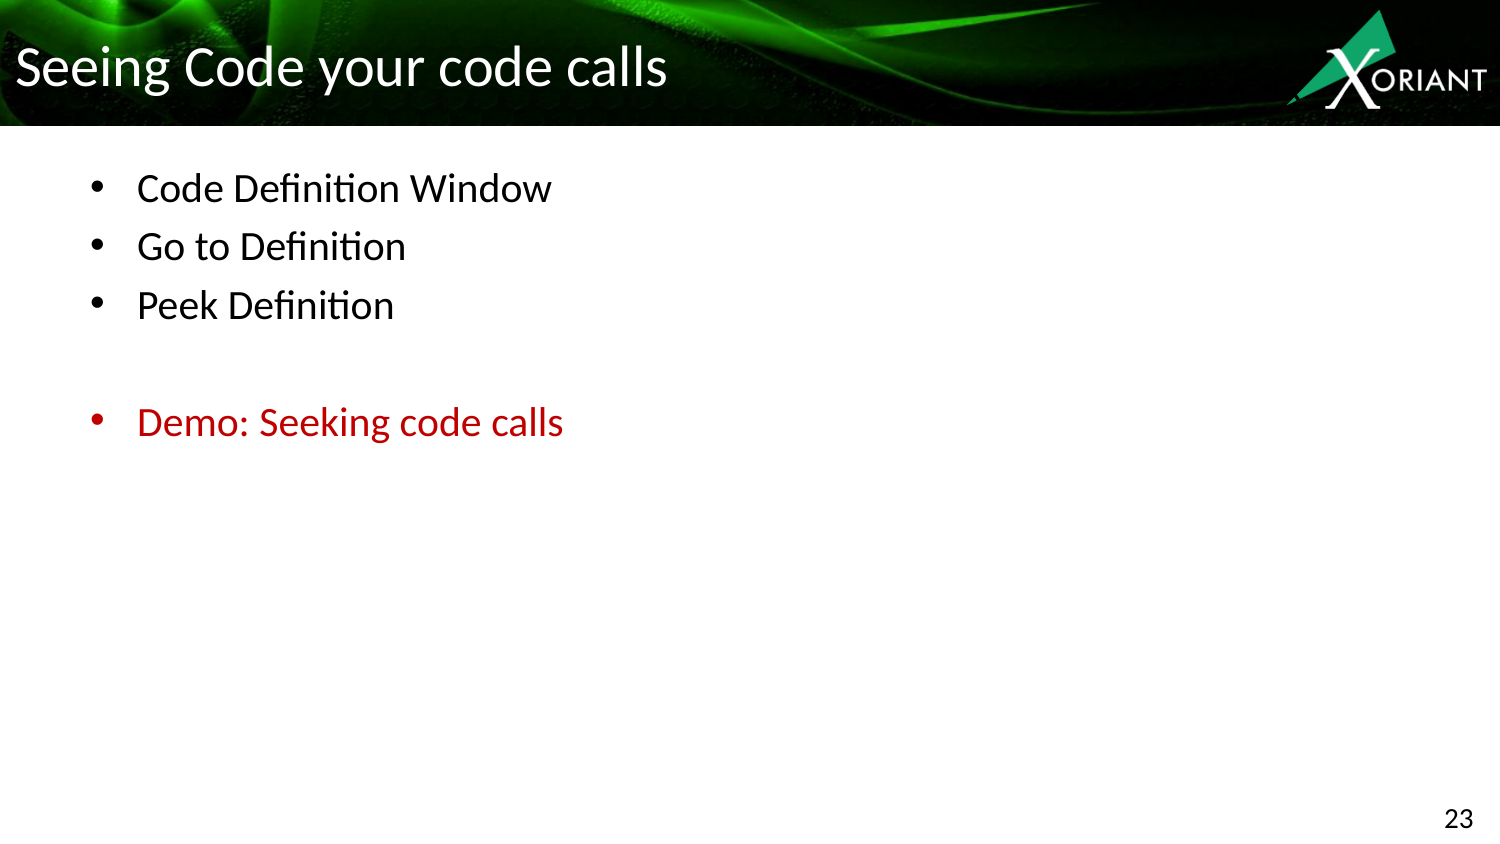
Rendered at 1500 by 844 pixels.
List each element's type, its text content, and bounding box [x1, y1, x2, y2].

slide_number 23 [1429, 792, 1499, 842]
title Seeing Code your code calls [0, 0, 1270, 126]
picture [1270, 0, 1500, 126]
list Code Definition Window Go to Definition Peek Definition Demo: Seeking code calls [75, 153, 1394, 793]
